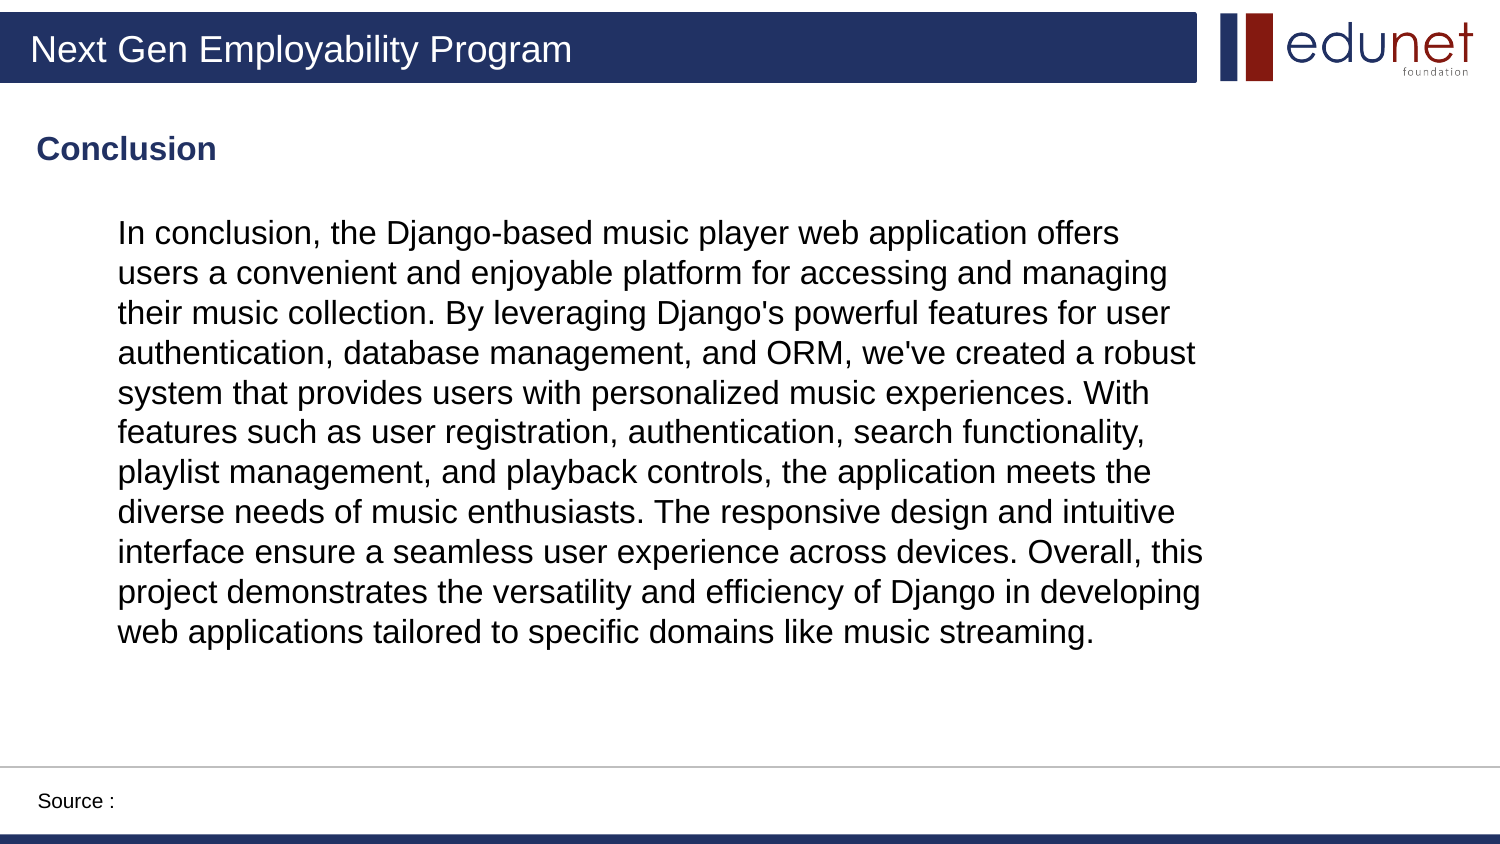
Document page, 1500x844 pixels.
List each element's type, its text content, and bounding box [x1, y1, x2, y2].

text_box In conclusion, the Django-based music player web application offers users a convenient and enjoyable platform for accessing and managing their music collection. By leveraging Django's powerful features for user authentication, database management, and ORM, we've created a robust system that provides users with personalized music experiences. With features such as user registration, authentication, search functionality, playlist management, and playback controls, the application meets the diverse needs of music enthusiasts. The responsive design and intuitive interface ensure a seamless user experience across devices. Overall, this project demonstrates the versatility and efficiency of Django in developing web applications tailored to specific domains like music streaming. [102, 203, 1224, 658]
title Conclusion [21, 111, 504, 165]
text_box Source : [22, 776, 139, 826]
picture [1279, 14, 1482, 83]
